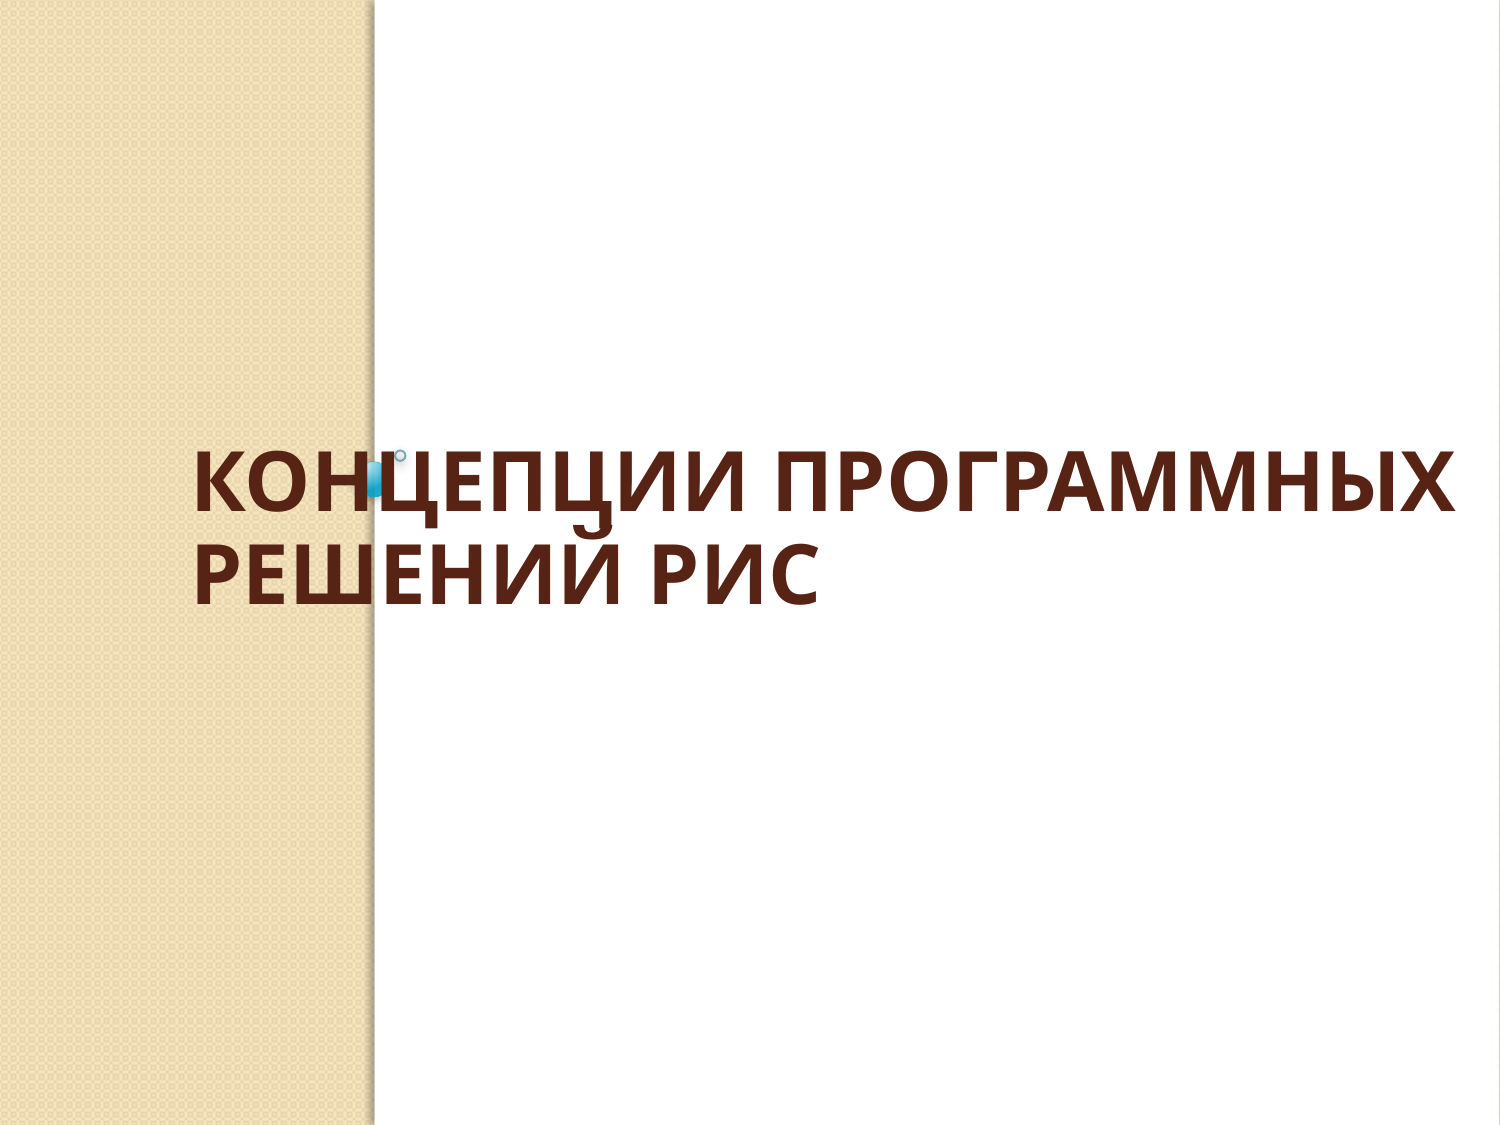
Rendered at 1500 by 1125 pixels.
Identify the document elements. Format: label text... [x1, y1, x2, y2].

title Концепции программных решений РИС [175, 426, 1473, 802]
